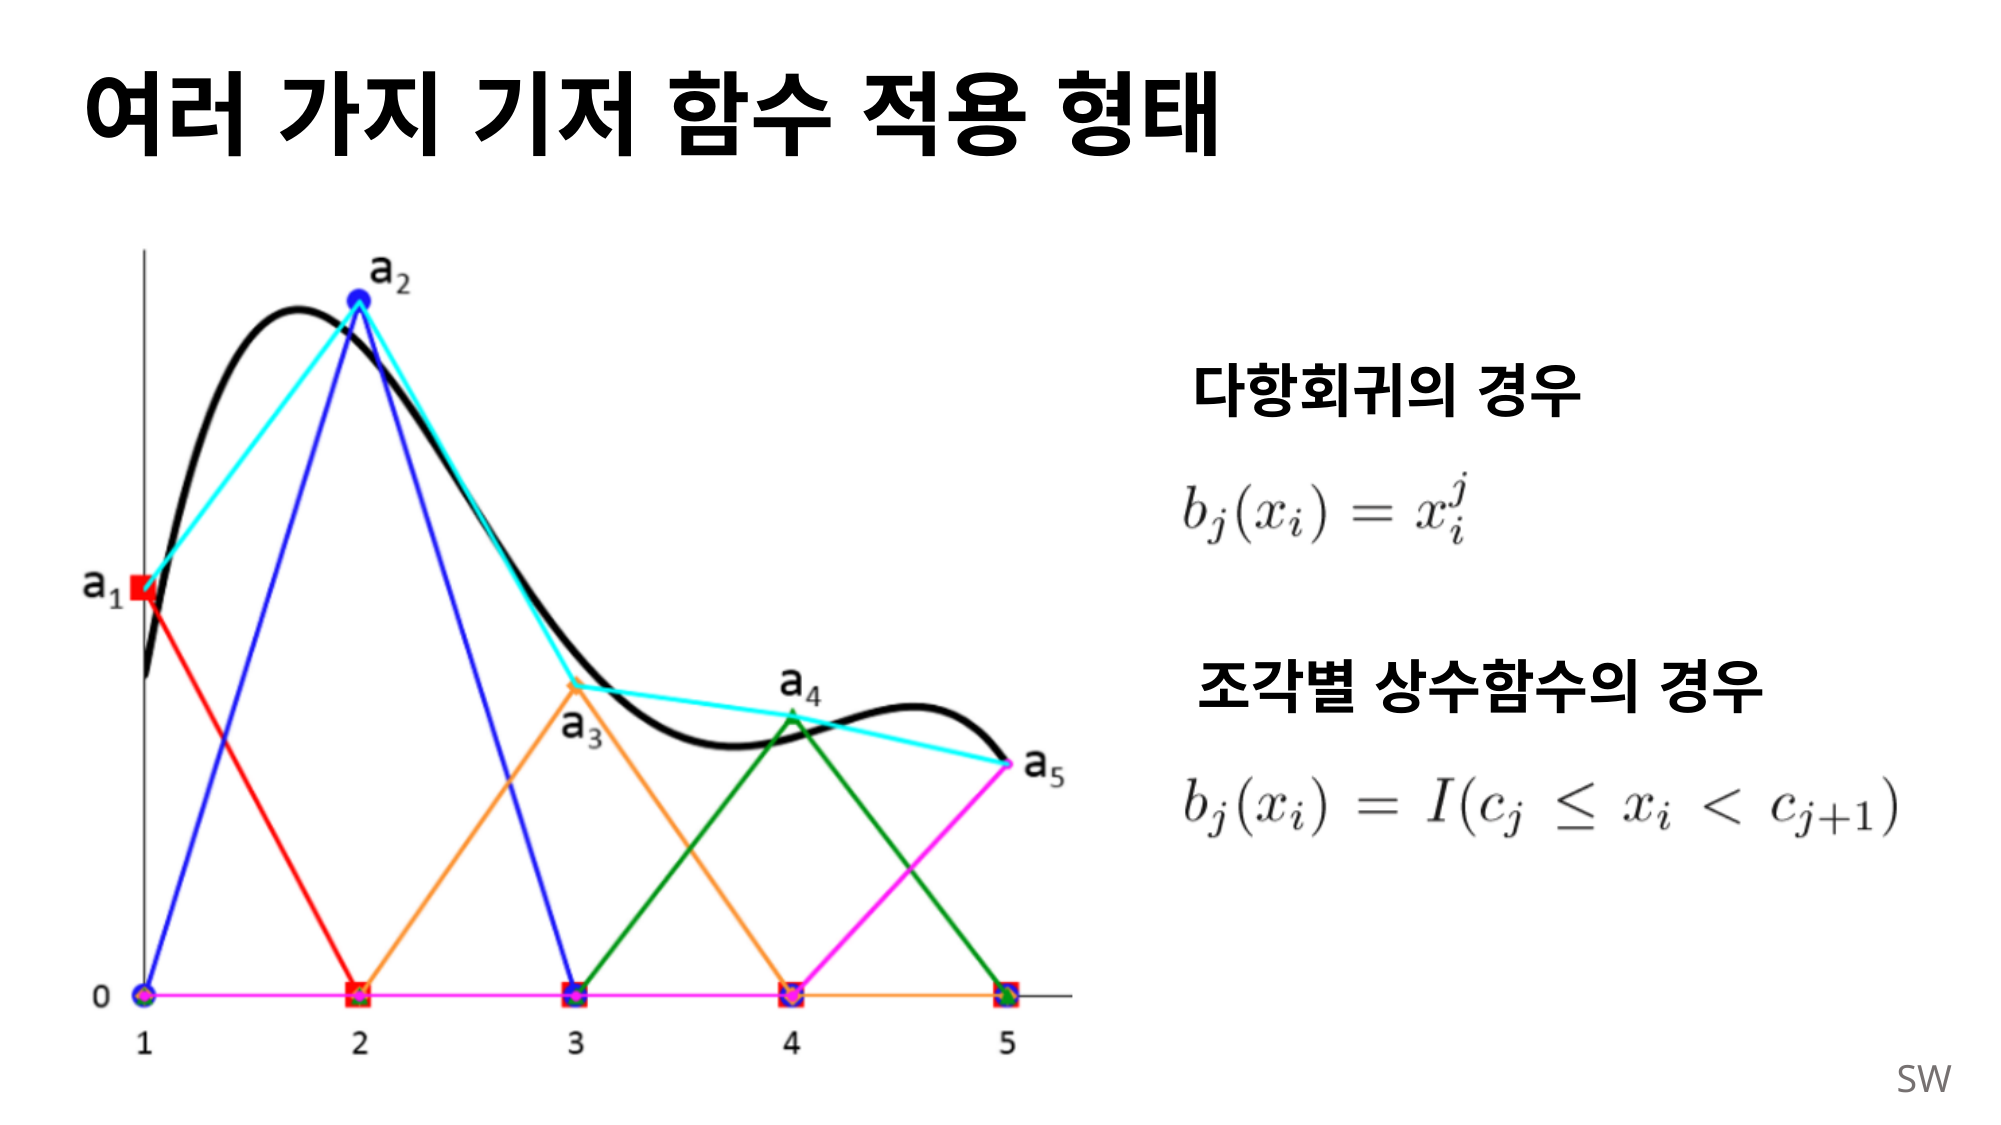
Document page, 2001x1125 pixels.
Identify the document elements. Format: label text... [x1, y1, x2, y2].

picture [67, 227, 1086, 1075]
text_box 조각별 상수함수의 경우 [1182, 643, 1780, 728]
text_box 다항회귀의 경우 [1177, 346, 1598, 432]
title 여러 가지 기저 함수 적용 형태 [67, 10, 1793, 228]
picture [1159, 453, 1497, 552]
picture [1158, 749, 1908, 855]
